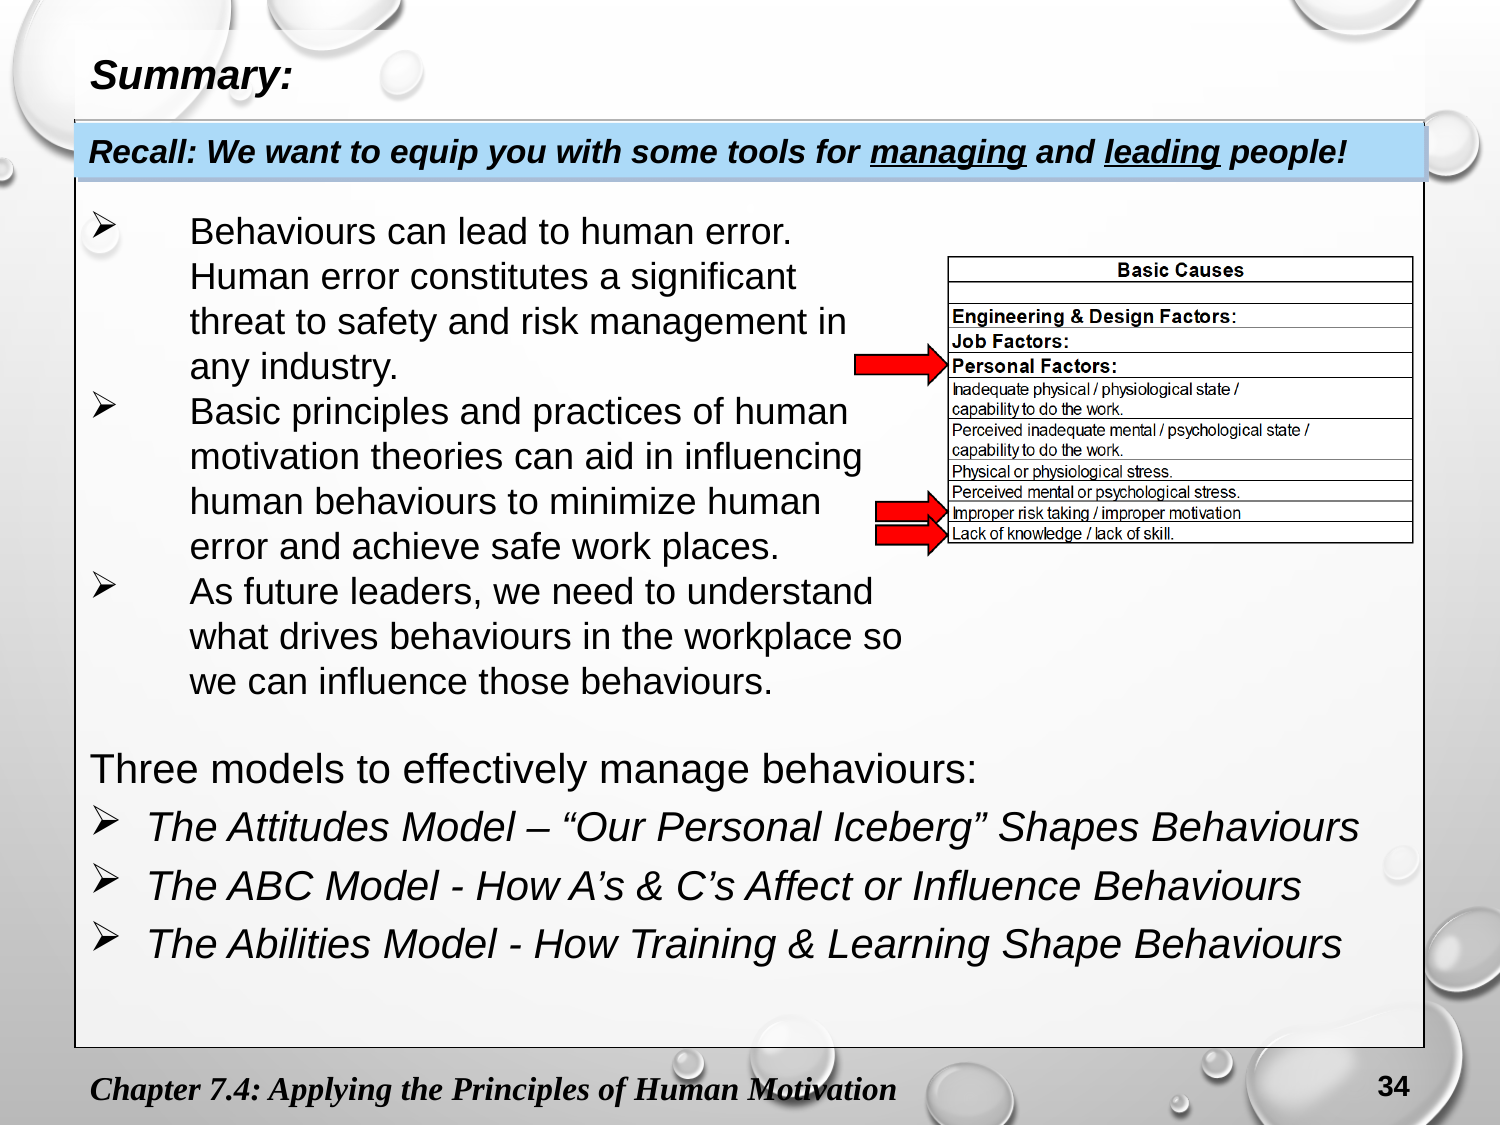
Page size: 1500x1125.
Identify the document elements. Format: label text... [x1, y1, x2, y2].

text_box Recall: We want to equip you with some tools for managing and leading people! [73, 122, 1425, 178]
slide_number 34 [1314, 1055, 1425, 1115]
text_box Chapter 7.4: Applying the Principles of Human Motivation [74, 1049, 945, 1125]
text_box Behaviours can lead to human error. Human error constitutes a significant threat to safety and risk management in any industry. Basic principles and practices of human motivation theories can aid in influencing human behaviours to minimize human error and achieve safe work places. As future leaders, we need to understand what drives behaviours in the workplace so we can influence those behaviours. Three models to effectively manage behaviours: The Attitudes Model – “Our Personal Iceberg” Shapes Behaviours The ABC Model - How A’s & C’s Affect or Influence Behaviours The Abilities Model - How Training & Learning Shape Behaviours [74, 178, 1425, 1048]
picture [0, 0, 1500, 1125]
text_box Summary: [74, 29, 1425, 122]
